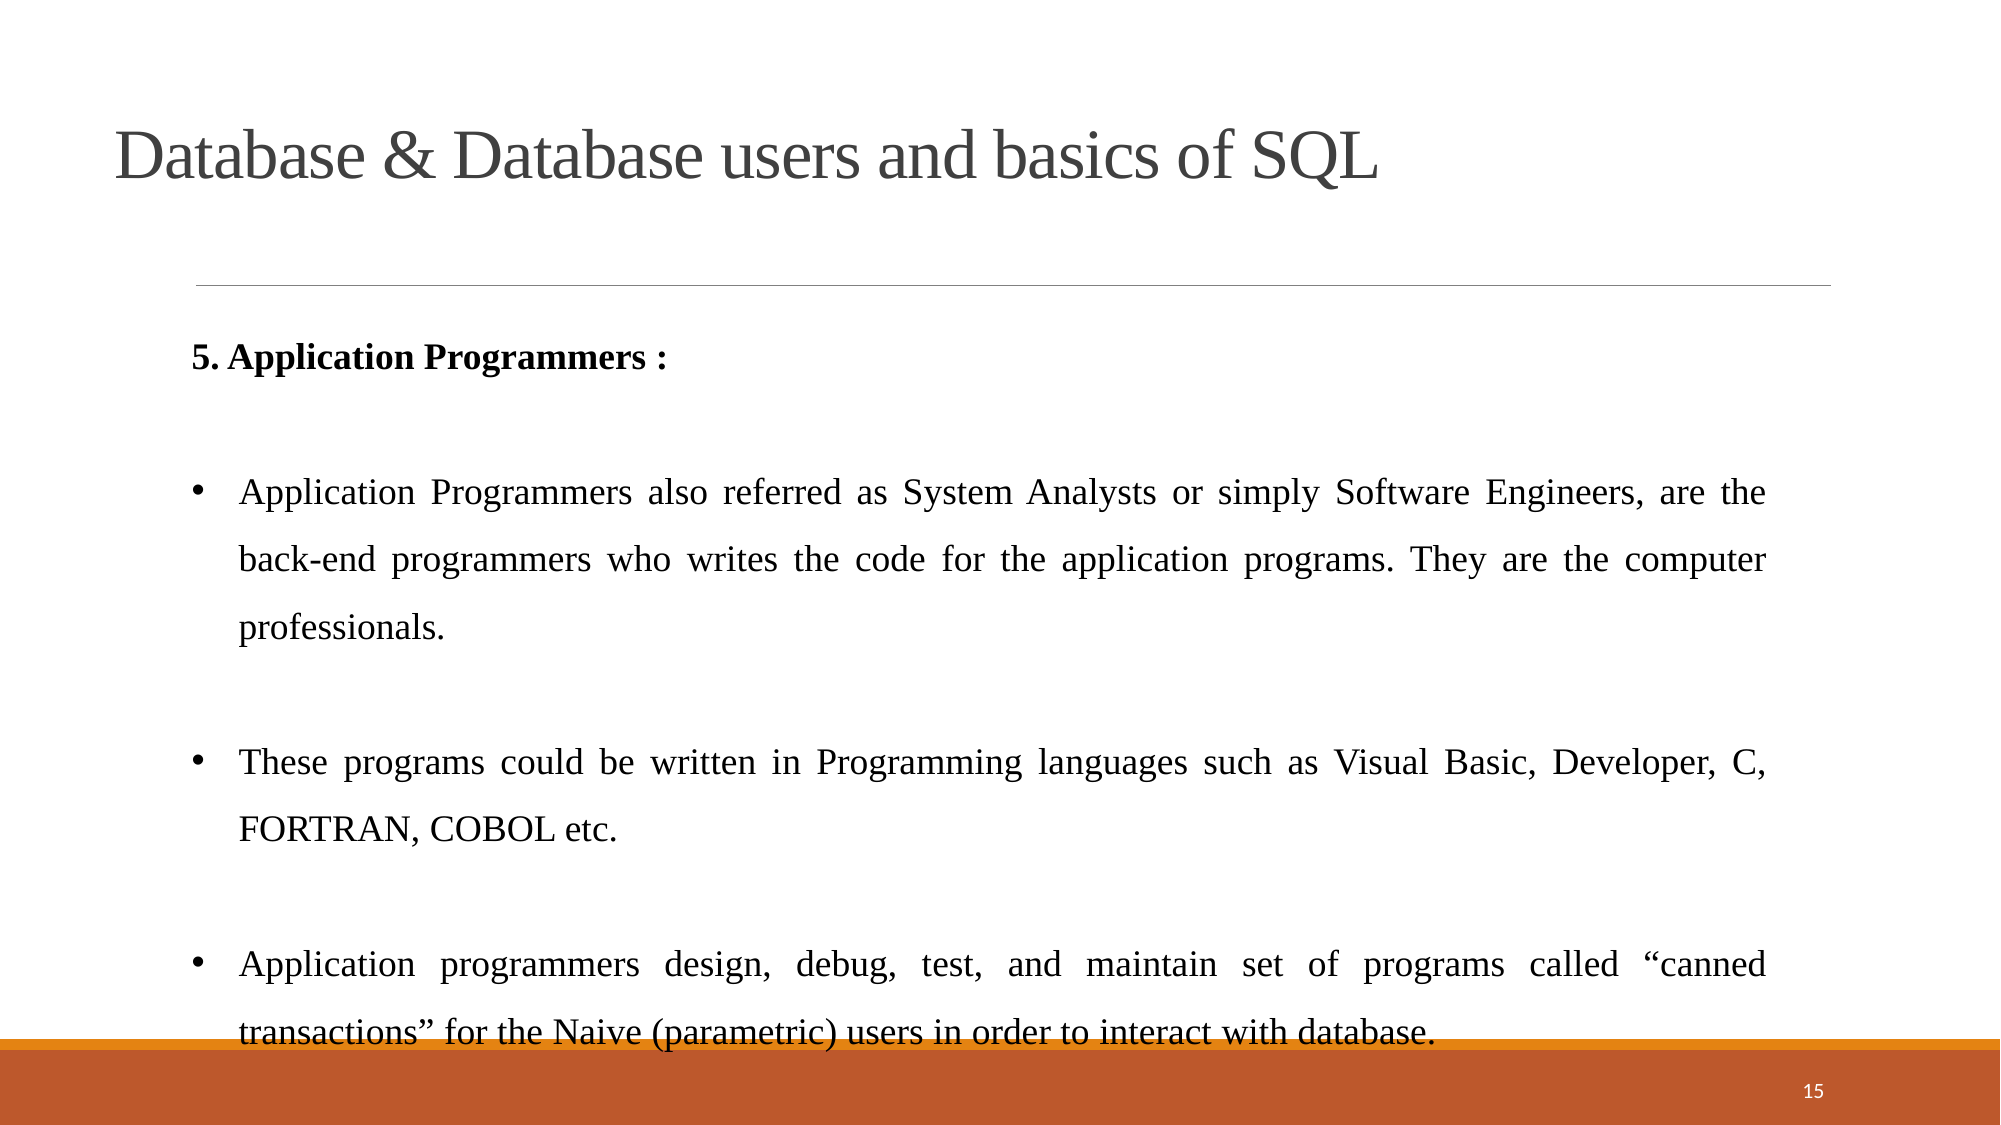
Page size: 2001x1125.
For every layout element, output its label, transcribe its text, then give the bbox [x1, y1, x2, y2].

text_box Database & Database users and basics of SQL [99, 59, 1946, 201]
slide_number 15 [1624, 1059, 1840, 1120]
text_box 5. Application Programmers : Application Programmers also referred as System Analysts or simply Software Engineers, are the back-end programmers who writes the code for the application programs. They are the computer professionals. These programs could be written in Programming languages such as Visual Basic, Developer, C, FORTRAN, COBOL etc. Application programmers design, debug, test, and maintain set of programs called “canned transactions” for the Naive (parametric) users in order to interact with database. [176, 301, 1784, 1060]
